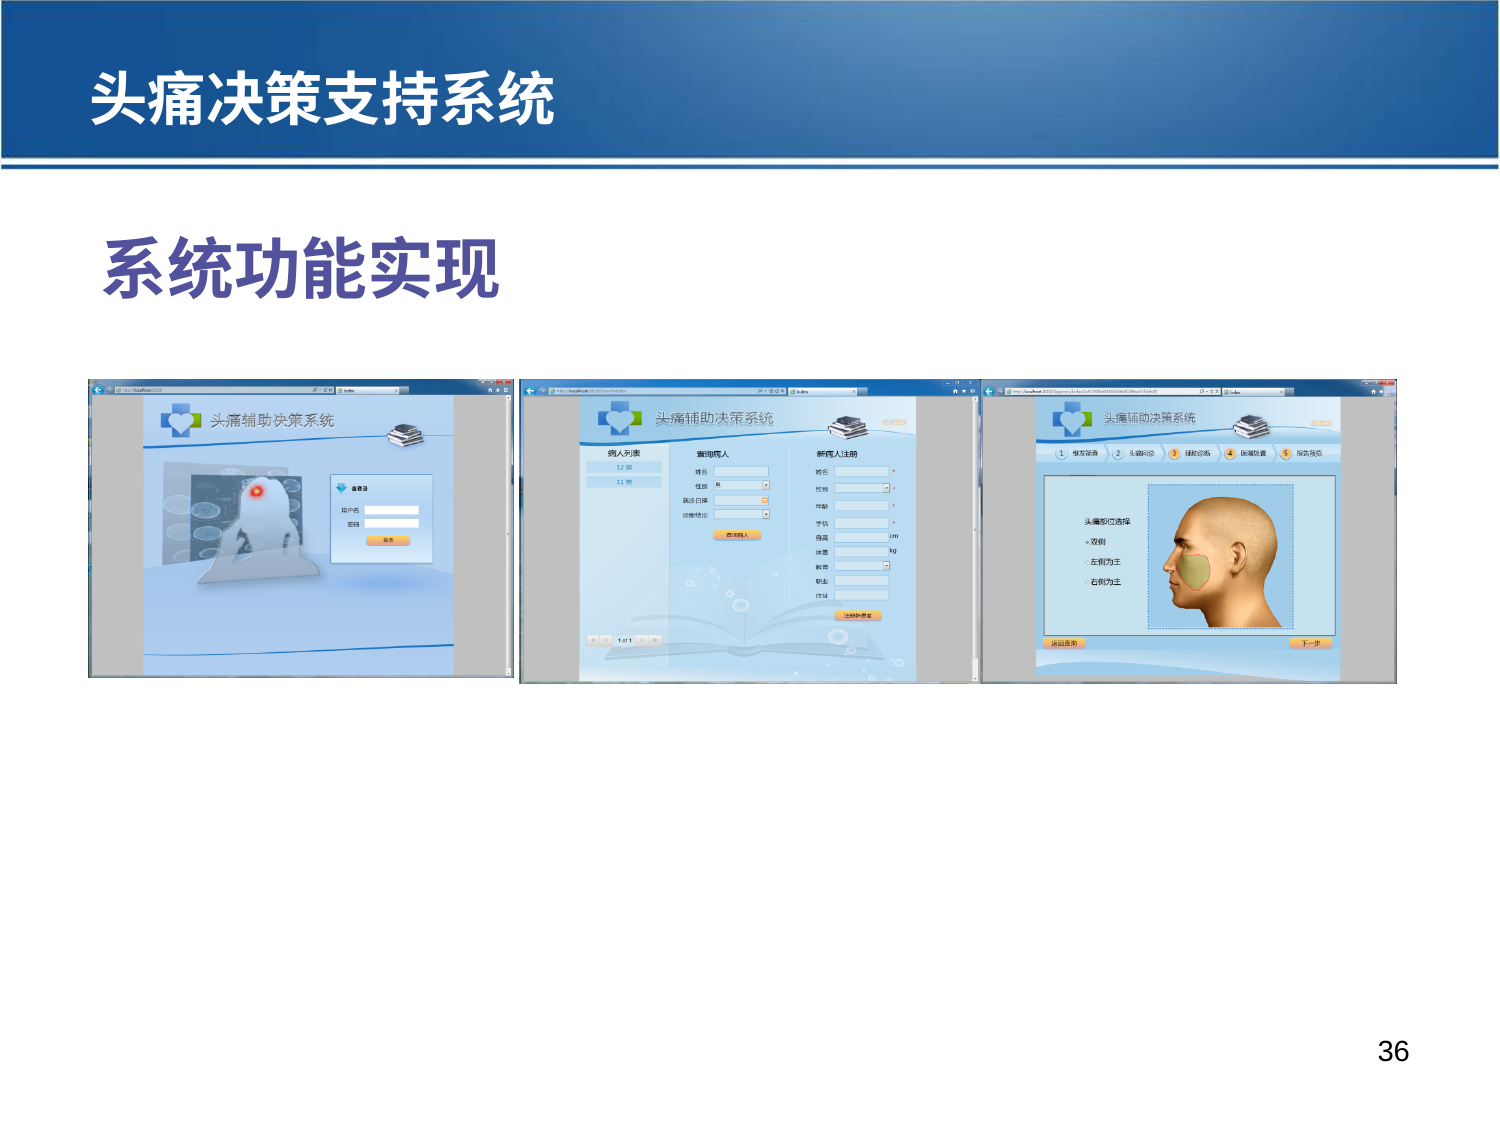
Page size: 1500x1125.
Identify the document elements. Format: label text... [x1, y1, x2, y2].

text_box 系统功能实现 [53, 219, 550, 315]
picture [0, 0, 1500, 1125]
text_box 头痛决策支持系统 [74, 54, 1425, 151]
slide_number 36 [1074, 1024, 1426, 1103]
